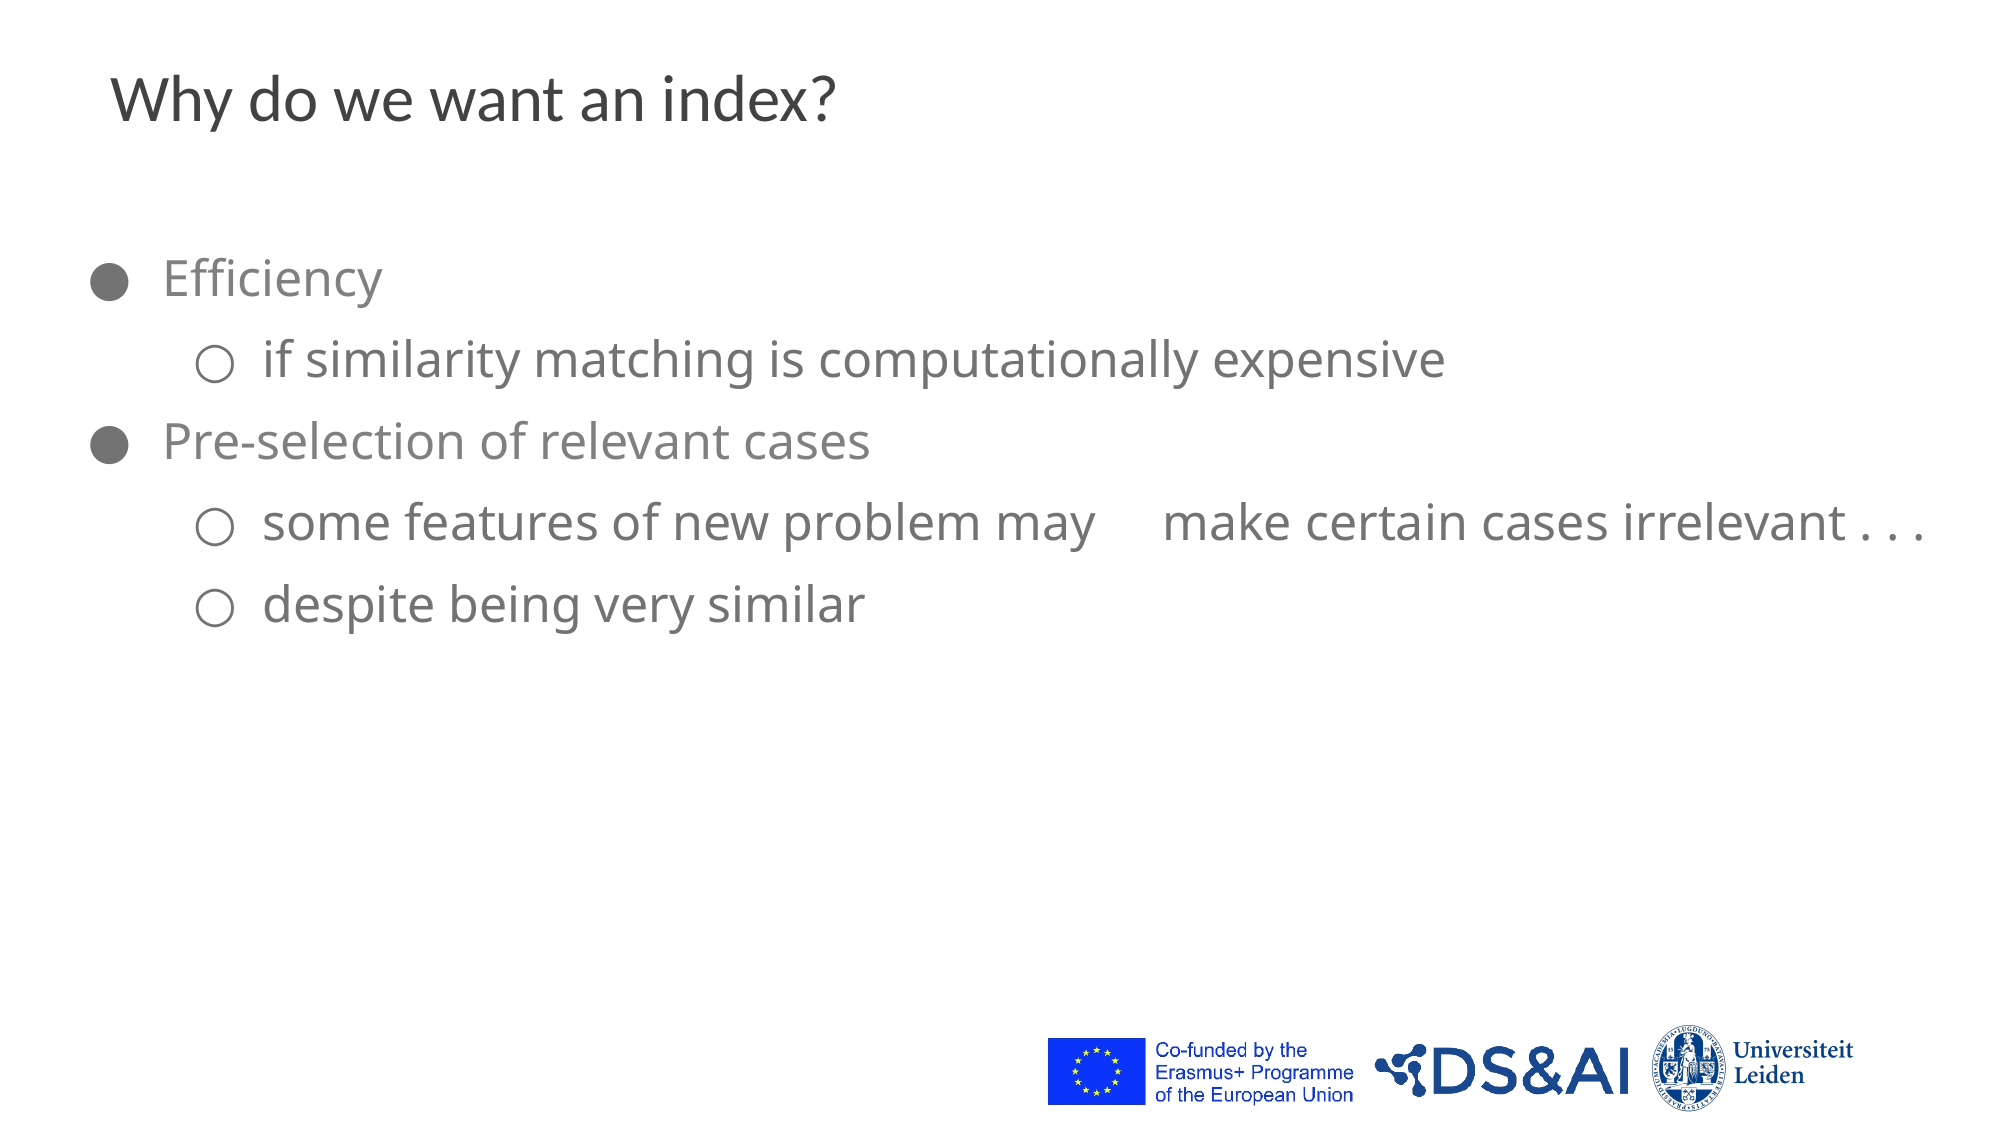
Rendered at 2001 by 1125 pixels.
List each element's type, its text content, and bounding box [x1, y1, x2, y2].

title Why do we want an index? [95, 11, 2000, 179]
list Efficiency if similarity matching is computationally expensive Pre-selection of relevant cases some features of new problem may make certain cases irrelevant . . . despite being very similar [47, 222, 1953, 1013]
picture [1031, 1013, 1857, 1125]
